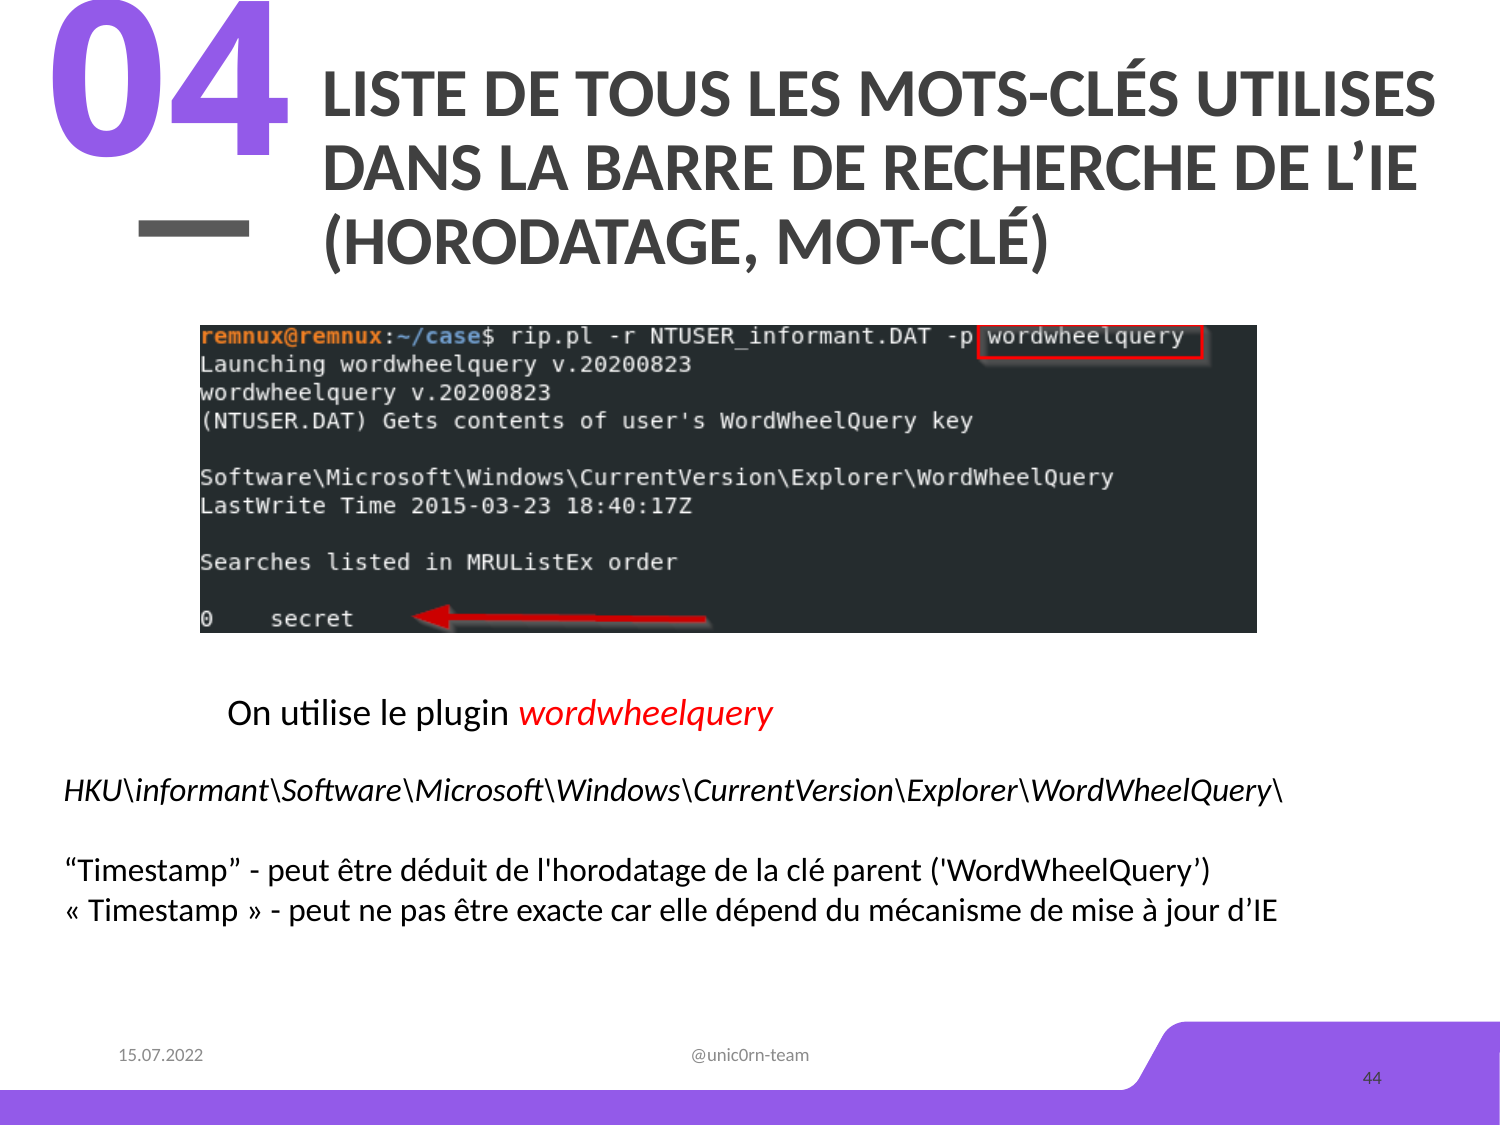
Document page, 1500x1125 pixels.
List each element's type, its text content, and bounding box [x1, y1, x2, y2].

slide_number 44 [1059, 1047, 1397, 1108]
picture [199, 325, 1257, 633]
text_box HKU\informant\Software\Microsoft\Windows\CurrentVersion\Explorer\WordWheelQuery\ “Timestamp” - peut être déduit de l'horodatage de la clé parent ('WordWheelQuery’) « Timestamp » - peut ne pas être exacte car elle dépend du mécanisme de mise à jour d’IE [48, 761, 1471, 976]
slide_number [103, 1023, 441, 1084]
text_box On utilise le plugin wordwheelquery [212, 680, 788, 741]
title Liste de tous les mots-clés utilises dans la barre de recherche de l’IE (Horodatage, Mot-clé) [307, 59, 1471, 278]
footer @unic0rn-team [496, 1023, 1004, 1084]
list 04 [0, 0, 307, 213]
